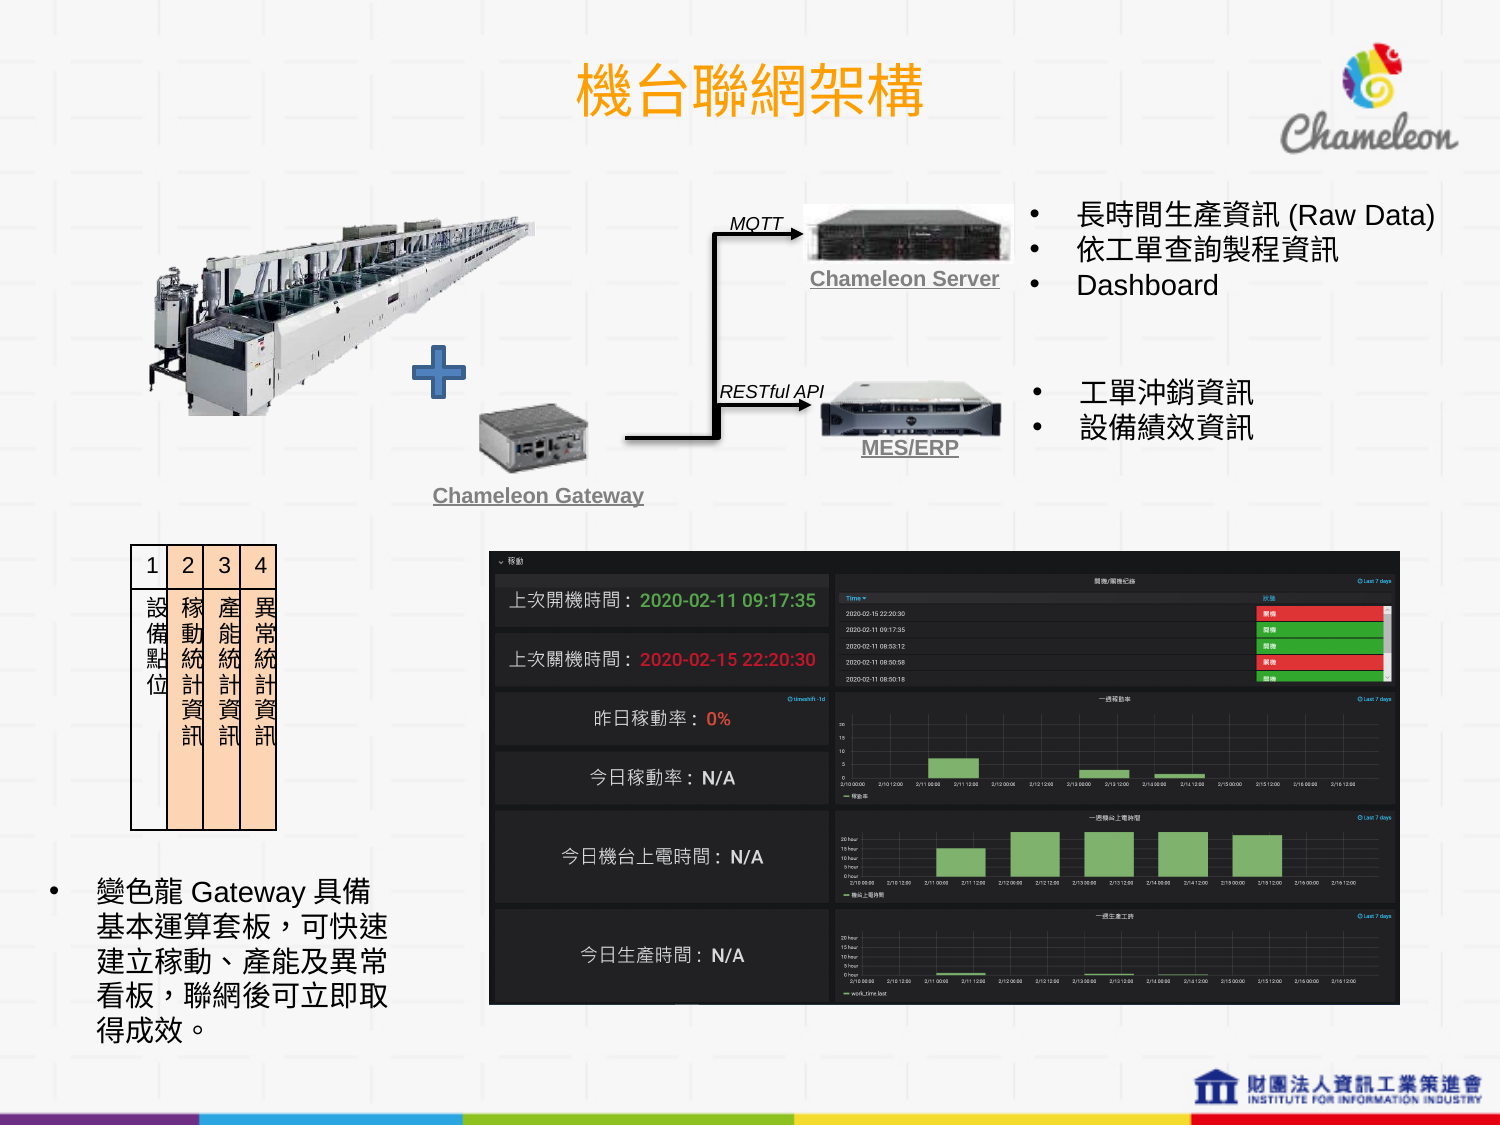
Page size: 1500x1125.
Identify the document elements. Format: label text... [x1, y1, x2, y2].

table_header 2 [168, 546, 202, 588]
text_box Chameleon Server [817, 271, 1014, 298]
text_box 長時間生產資訊(Raw Data) 依工單查詢製程資訊 Dashboard [1014, 188, 1451, 309]
title 機台聯網架構 [51, 38, 1449, 165]
table_header 3 [204, 546, 239, 588]
table_header 4 [241, 546, 275, 588]
text_box 工單沖銷資訊 設備績效資訊 [1017, 366, 1270, 452]
table_cell 設備點位 [132, 590, 166, 829]
text_box 變色龍Gateway具備基本運算套板，可快速建立稼動、產能及異常看板，聯網後可立即取得成效。 [34, 865, 414, 1056]
text_box Chameleon Gateway [417, 473, 660, 515]
picture [0, 0, 1500, 1125]
table_header 1 [132, 546, 166, 588]
text_box MQTT [715, 204, 798, 232]
table_cell 產能統計資訊 [204, 590, 239, 829]
table_cell 異常統計資訊 [241, 590, 275, 829]
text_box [625, 233, 812, 439]
table_cell 稼動統計資訊 [168, 590, 202, 829]
